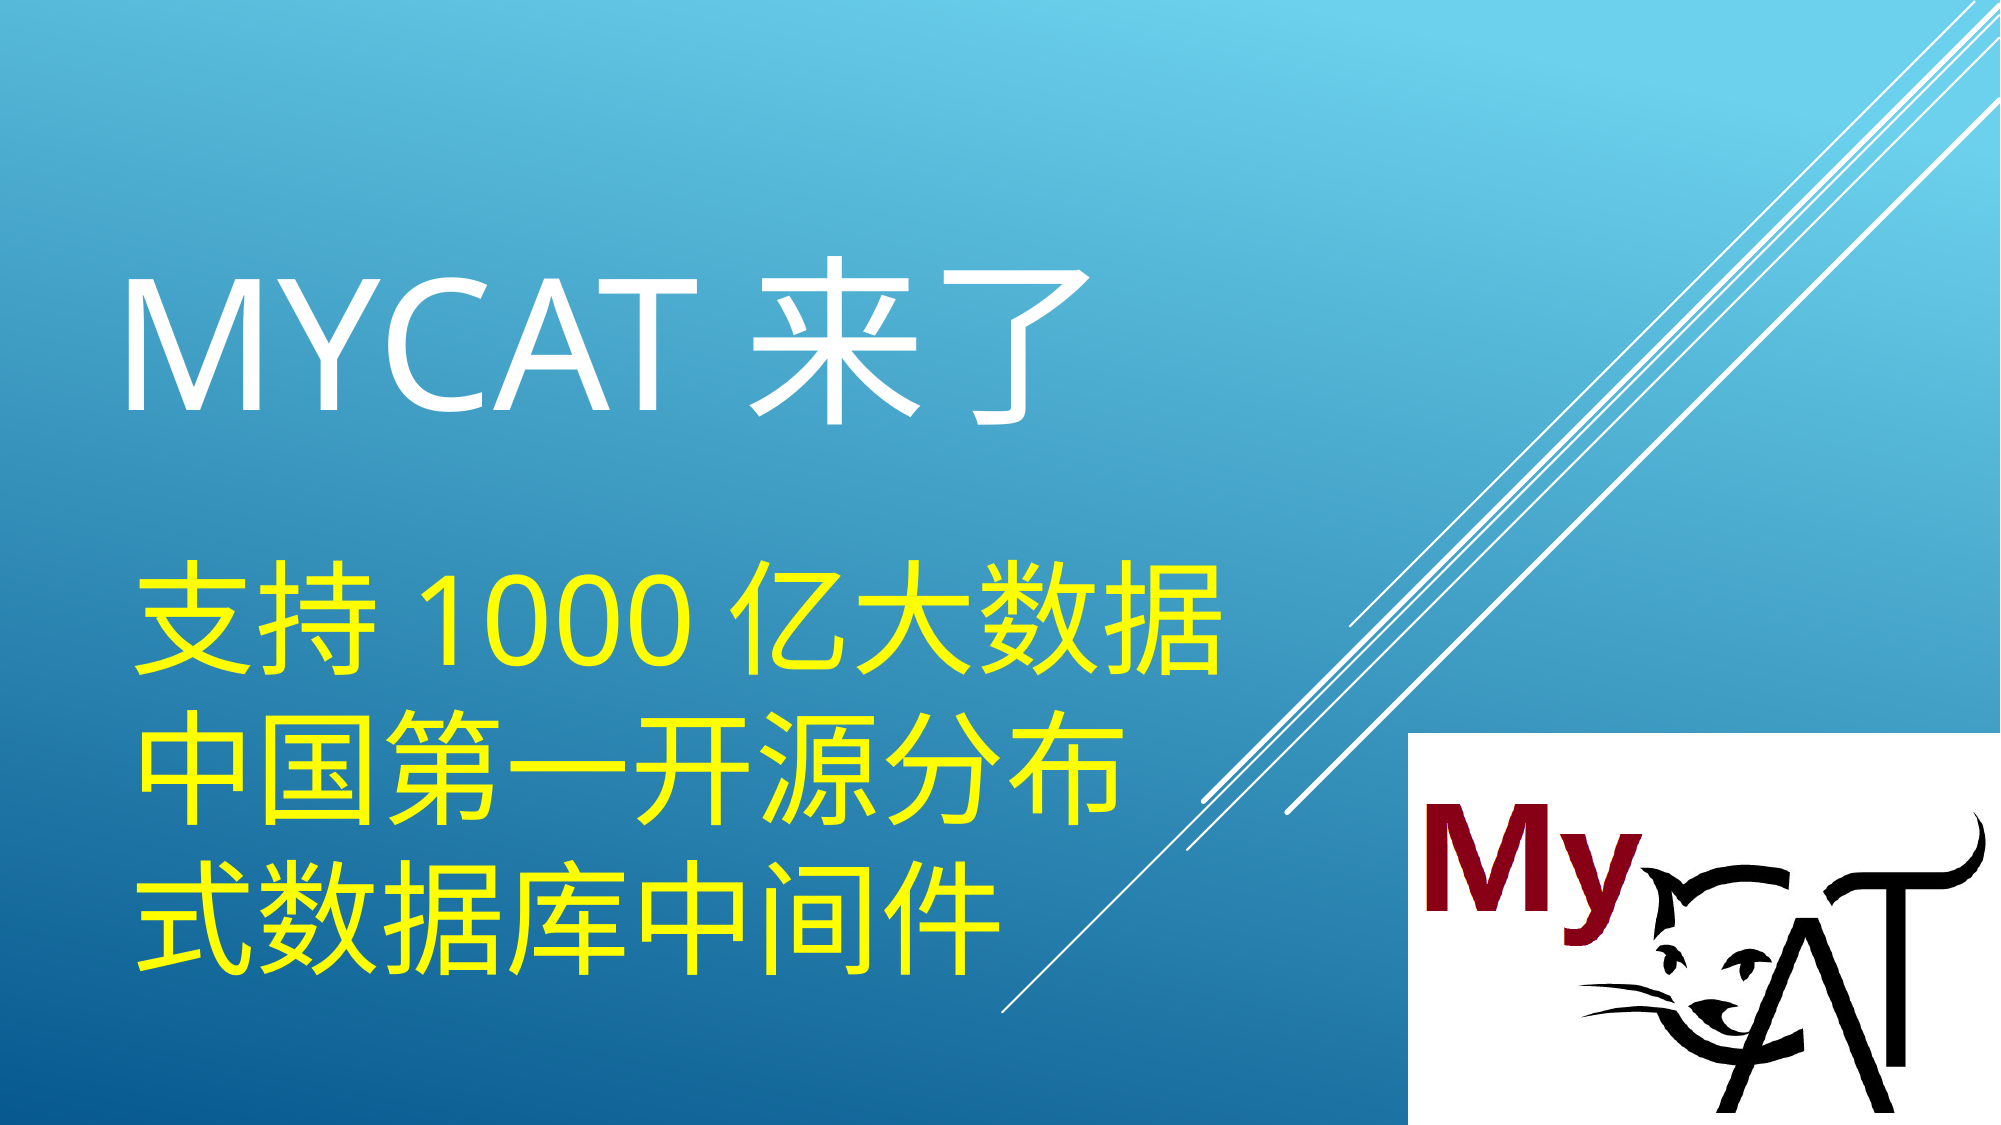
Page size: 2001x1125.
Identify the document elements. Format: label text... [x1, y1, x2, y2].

picture [1408, 733, 2000, 1125]
title MYCAT来了 [95, 100, 1409, 455]
subtitle 支持1000亿大数据中国第一开源分布式数据库中间件 [115, 532, 1245, 615]
